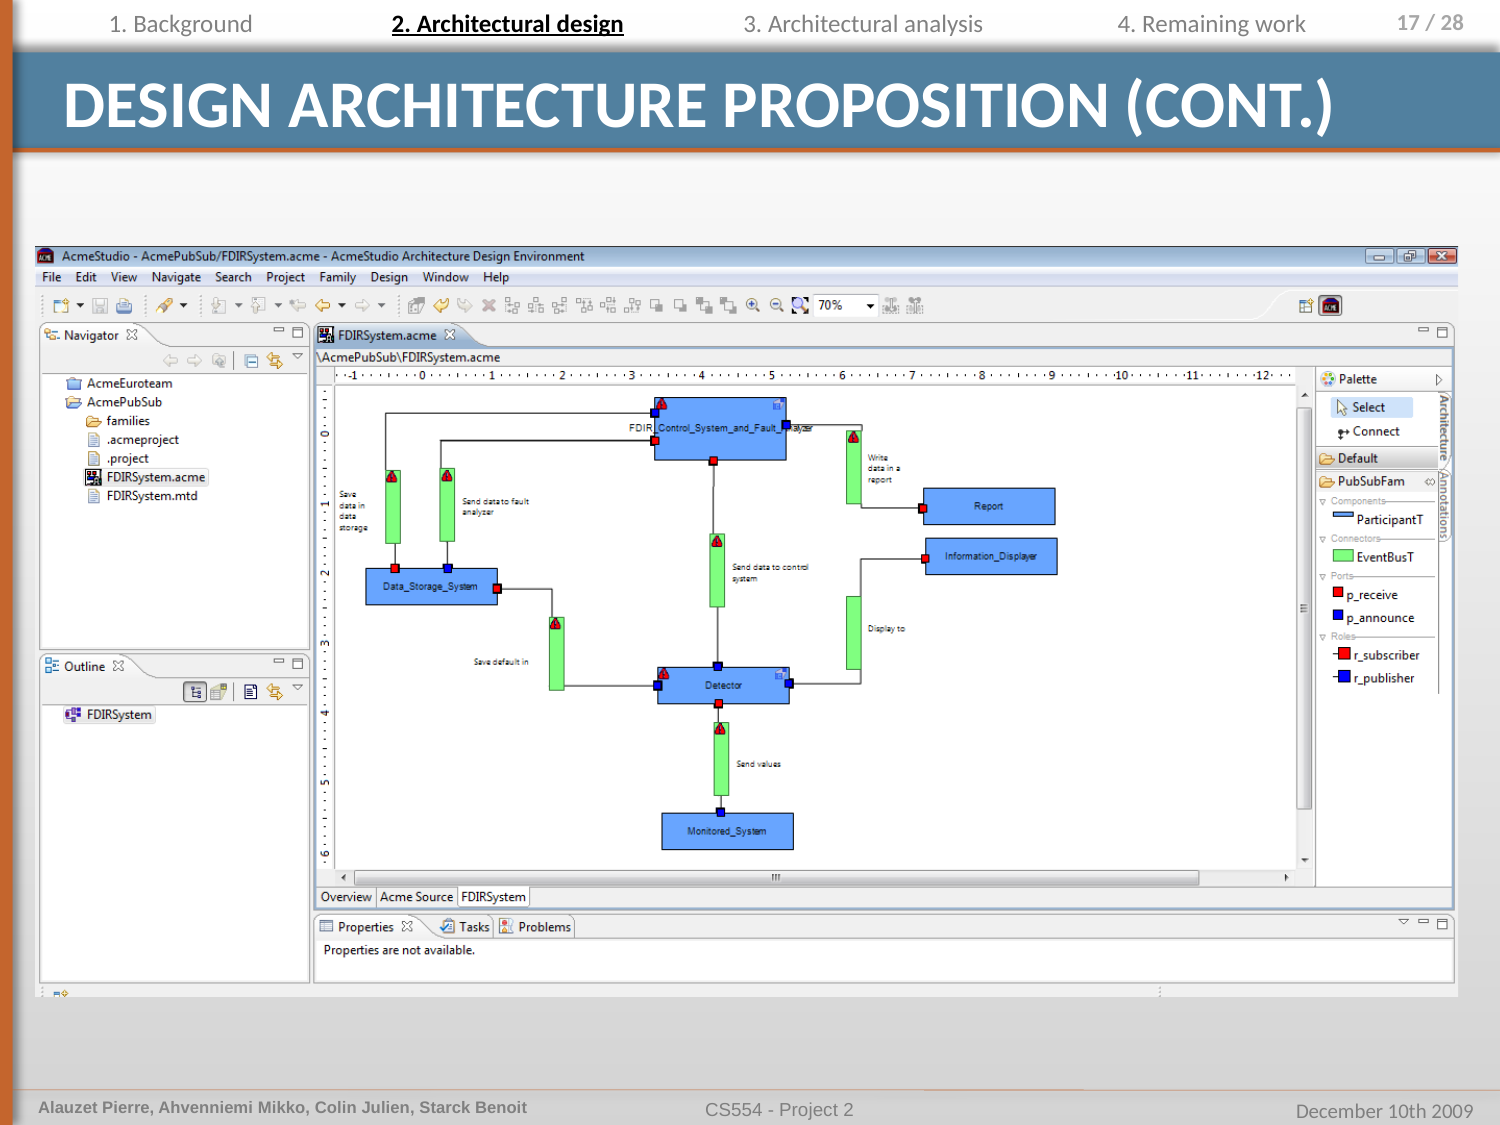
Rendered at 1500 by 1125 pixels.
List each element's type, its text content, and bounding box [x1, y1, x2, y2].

title Design architecture proposition (cont.) [49, 53, 1442, 141]
text_box 3. Architectural analysis [728, 0, 999, 45]
picture [34, 245, 1459, 997]
text_box 2. Architectural design [376, 0, 640, 45]
text_box 1. Background [93, 0, 269, 45]
text_box 4. Remaining work [1102, 0, 1322, 45]
